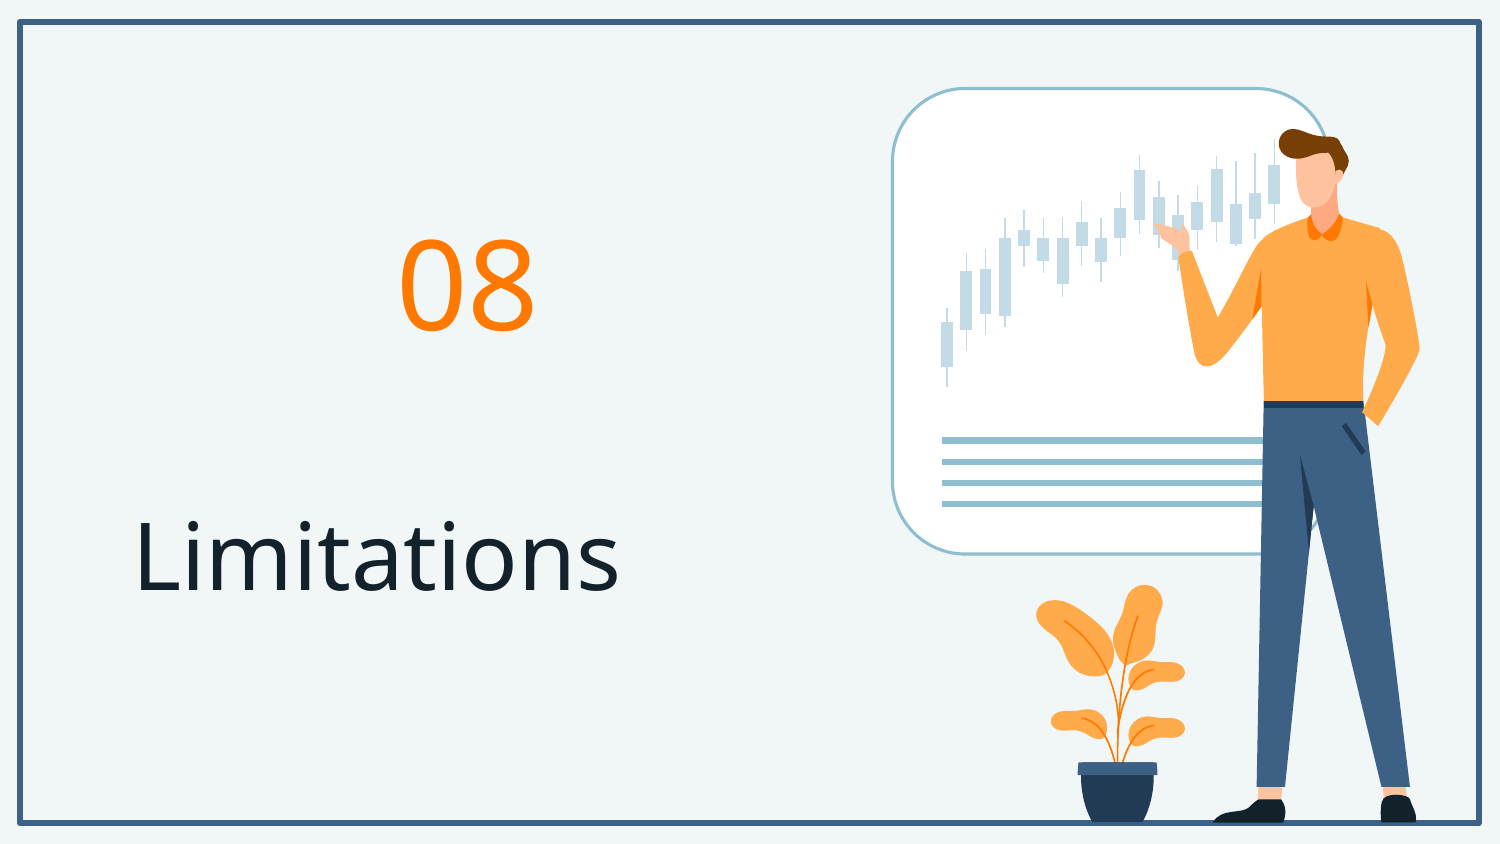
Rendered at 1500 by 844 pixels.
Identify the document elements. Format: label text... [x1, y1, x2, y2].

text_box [1035, 584, 1186, 823]
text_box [1152, 128, 1421, 823]
title 08 [351, 211, 584, 350]
title Limitations [116, 361, 905, 744]
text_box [892, 88, 1330, 555]
